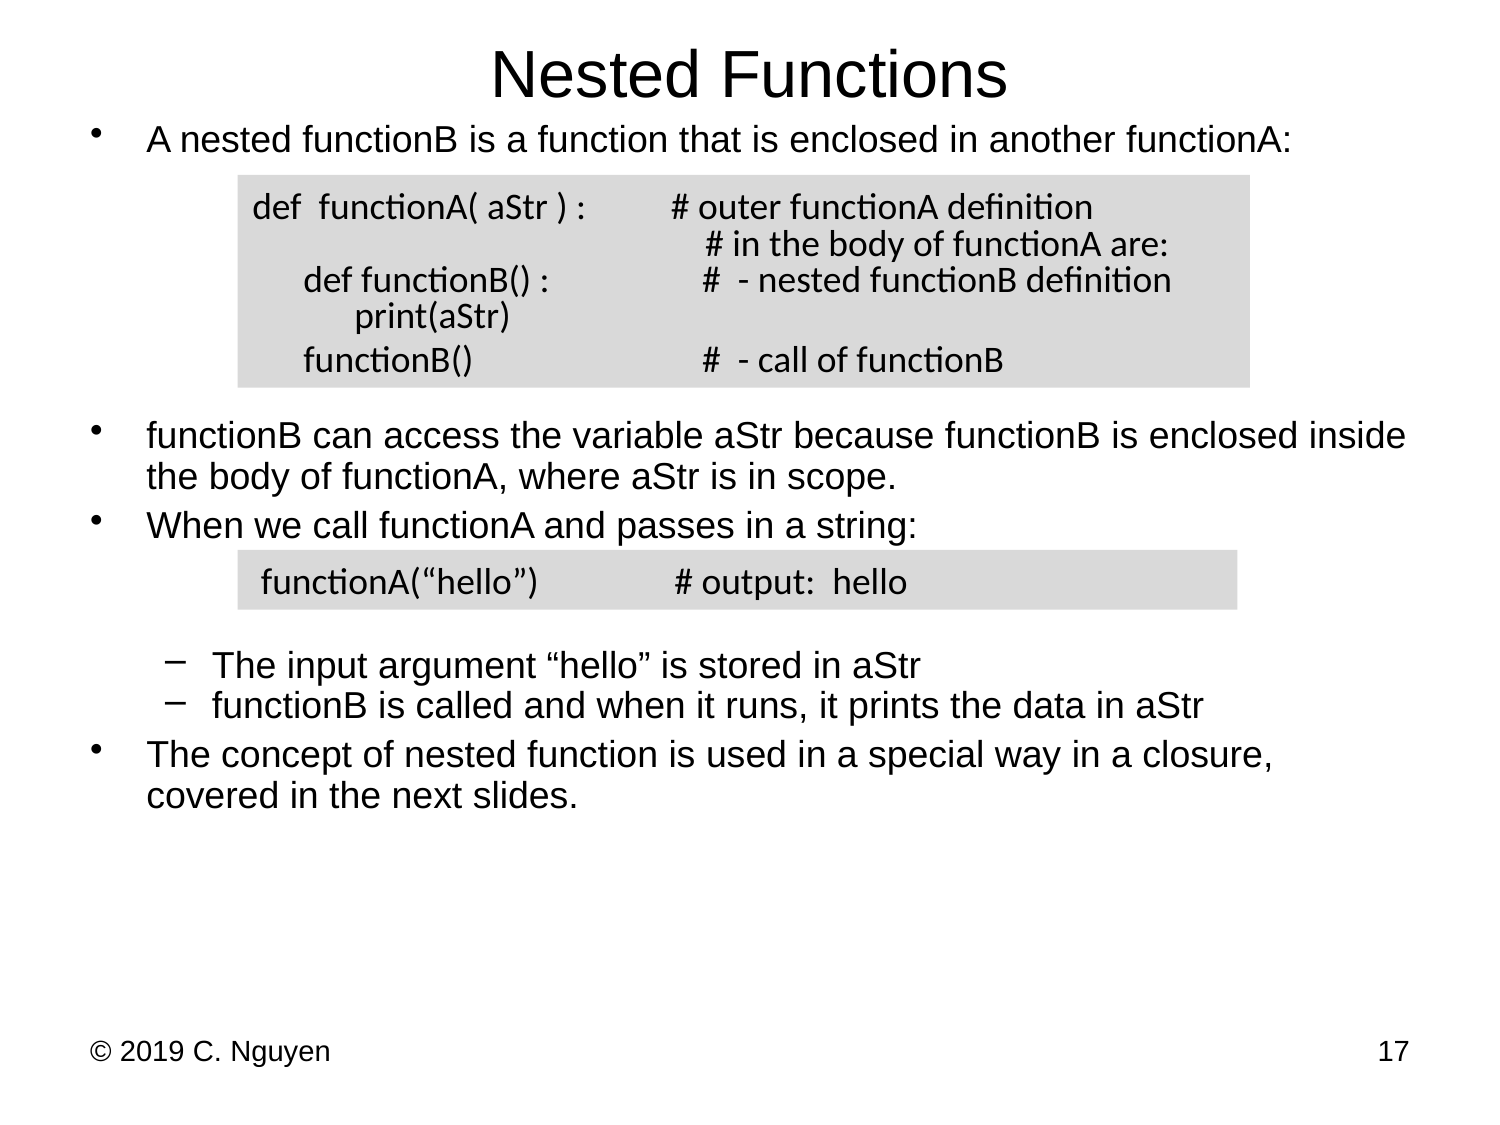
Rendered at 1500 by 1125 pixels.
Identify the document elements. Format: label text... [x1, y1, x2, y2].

list A nested functionB is a function that is enclosed in another functionA: functionB can access the variable aStr because functionB is enclosed inside the body of functionA, where aStr is in scope. When we call functionA and passes in a string: The input argument “hello” is stored in aStr functionB is called and when it runs, it prints the data in aStr The concept of nested function is used in a special way in a closure, covered in the next slides. [74, 112, 1426, 1076]
text_box functionA(“hello”) # output: hello [237, 549, 1238, 610]
slide_number 17 [1074, 1024, 1426, 1103]
text_box def functionA( aStr ) : # outer functionA definition # in the body of functionA are: def functionB() : # - nested functionB definition print(aStr) functionB() # - call of functionB [237, 174, 1250, 388]
slide_number © 2019 C. Nguyen [74, 1024, 426, 1103]
title Nested Functions [74, 12, 1426, 112]
